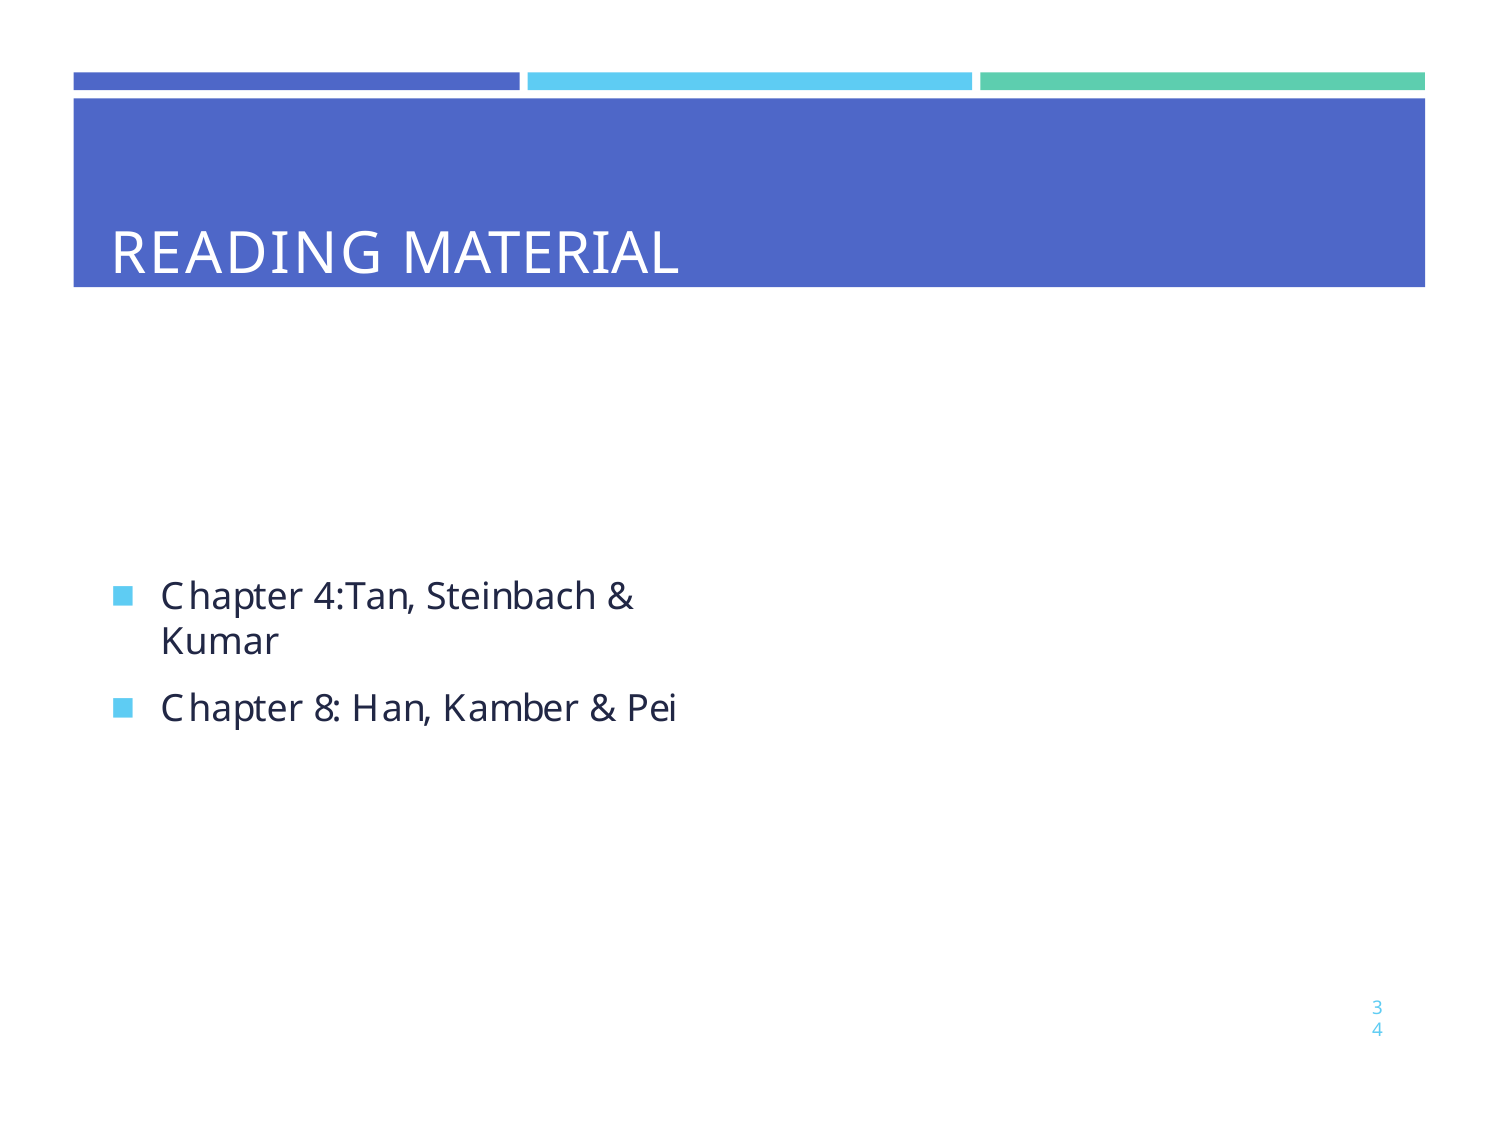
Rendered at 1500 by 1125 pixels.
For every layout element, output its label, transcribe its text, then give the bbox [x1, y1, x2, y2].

title READING MATERIAL [73, 98, 1426, 288]
text_box Chapter 4:Tan, Steinbach & Kumar Chapter 8: Han, Kamber & Pei [108, 547, 685, 729]
text_box 34 [1370, 994, 1393, 1041]
